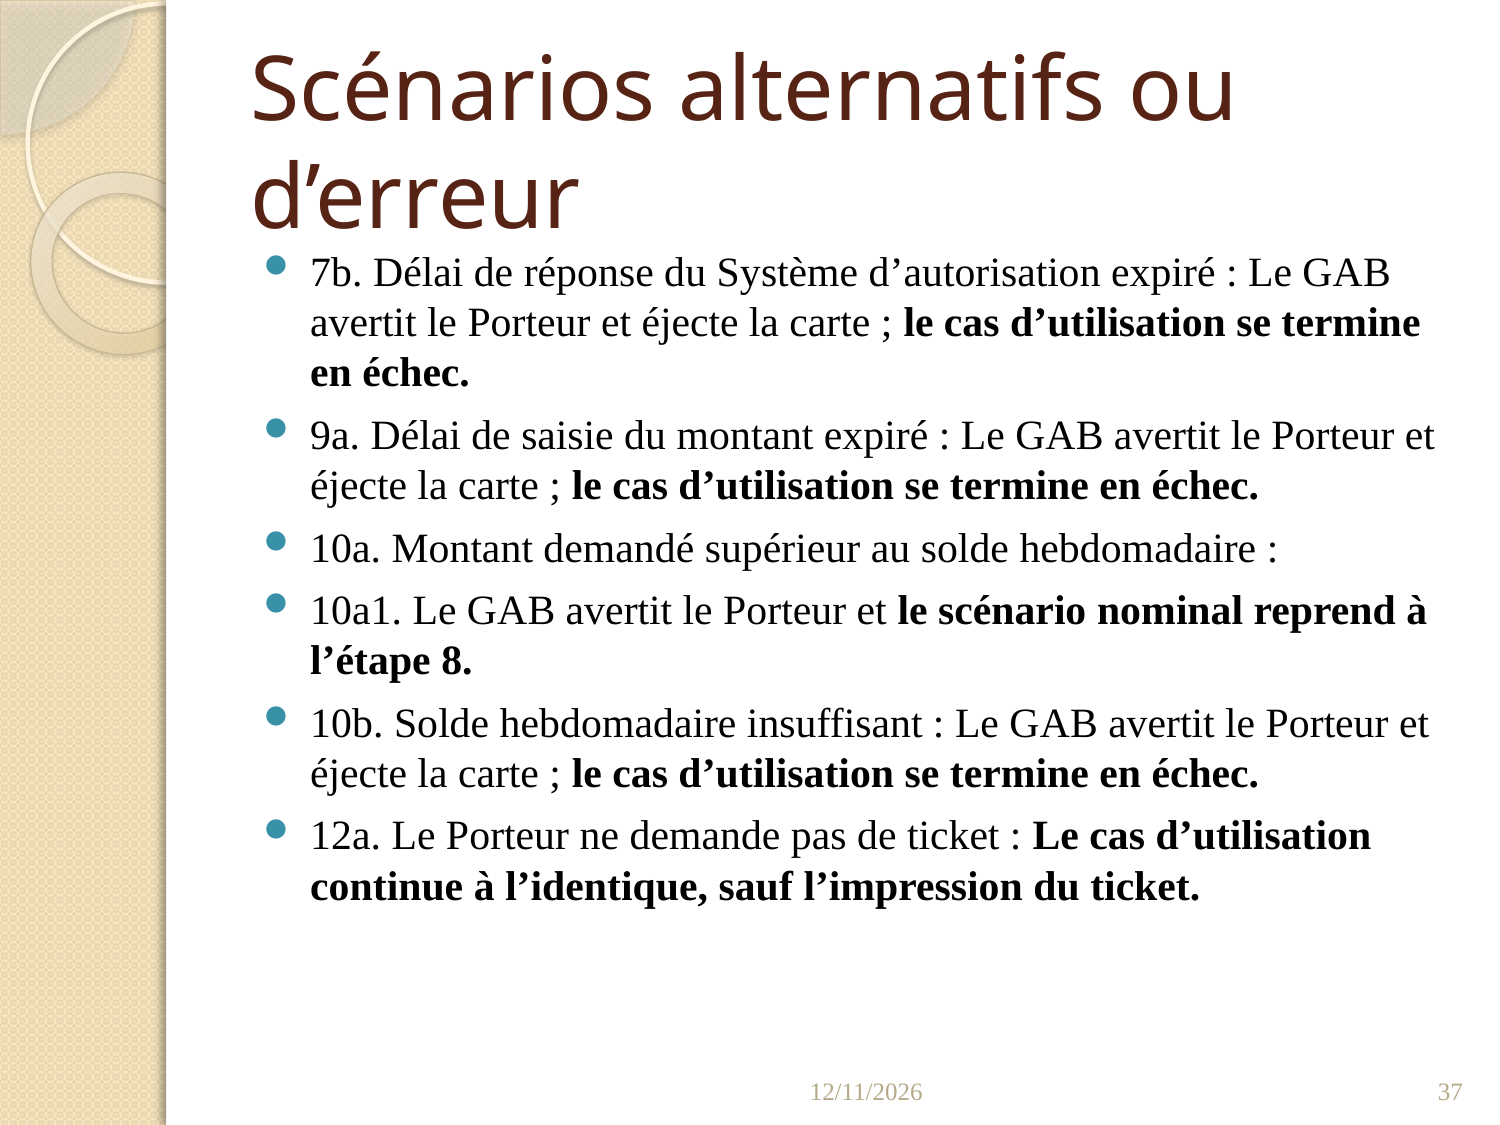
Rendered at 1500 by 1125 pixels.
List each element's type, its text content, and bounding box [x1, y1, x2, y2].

list 7b. Délai de réponse du Système d’autorisation expiré : Le GAB avertit le Porteur et éjecte la carte ; le cas d’utilisation se termine en échec. 9a. Délai de saisie du montant expiré : Le GAB avertit le Porteur et éjecte la carte ; le cas d’utilisation se termine en échec. 10a. Montant demandé supérieur au solde hebdomadaire : 10a1. Le GAB avertit le Porteur et le scénario nominal reprend à l’étape 8. 10b. Solde hebdomadaire insuffisant : Le GAB avertit le Porteur et éjecte la carte ; le cas d’utilisation se termine en échec. 12a. Le Porteur ne demande pas de ticket : Le cas d’utilisation continue à l’identique, sauf l’impression du ticket. [235, 237, 1466, 1025]
slide_number 37 [1413, 1034, 1488, 1113]
title Scénarios alternatifs ou d’erreur [235, 45, 1466, 233]
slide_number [587, 1034, 938, 1113]
